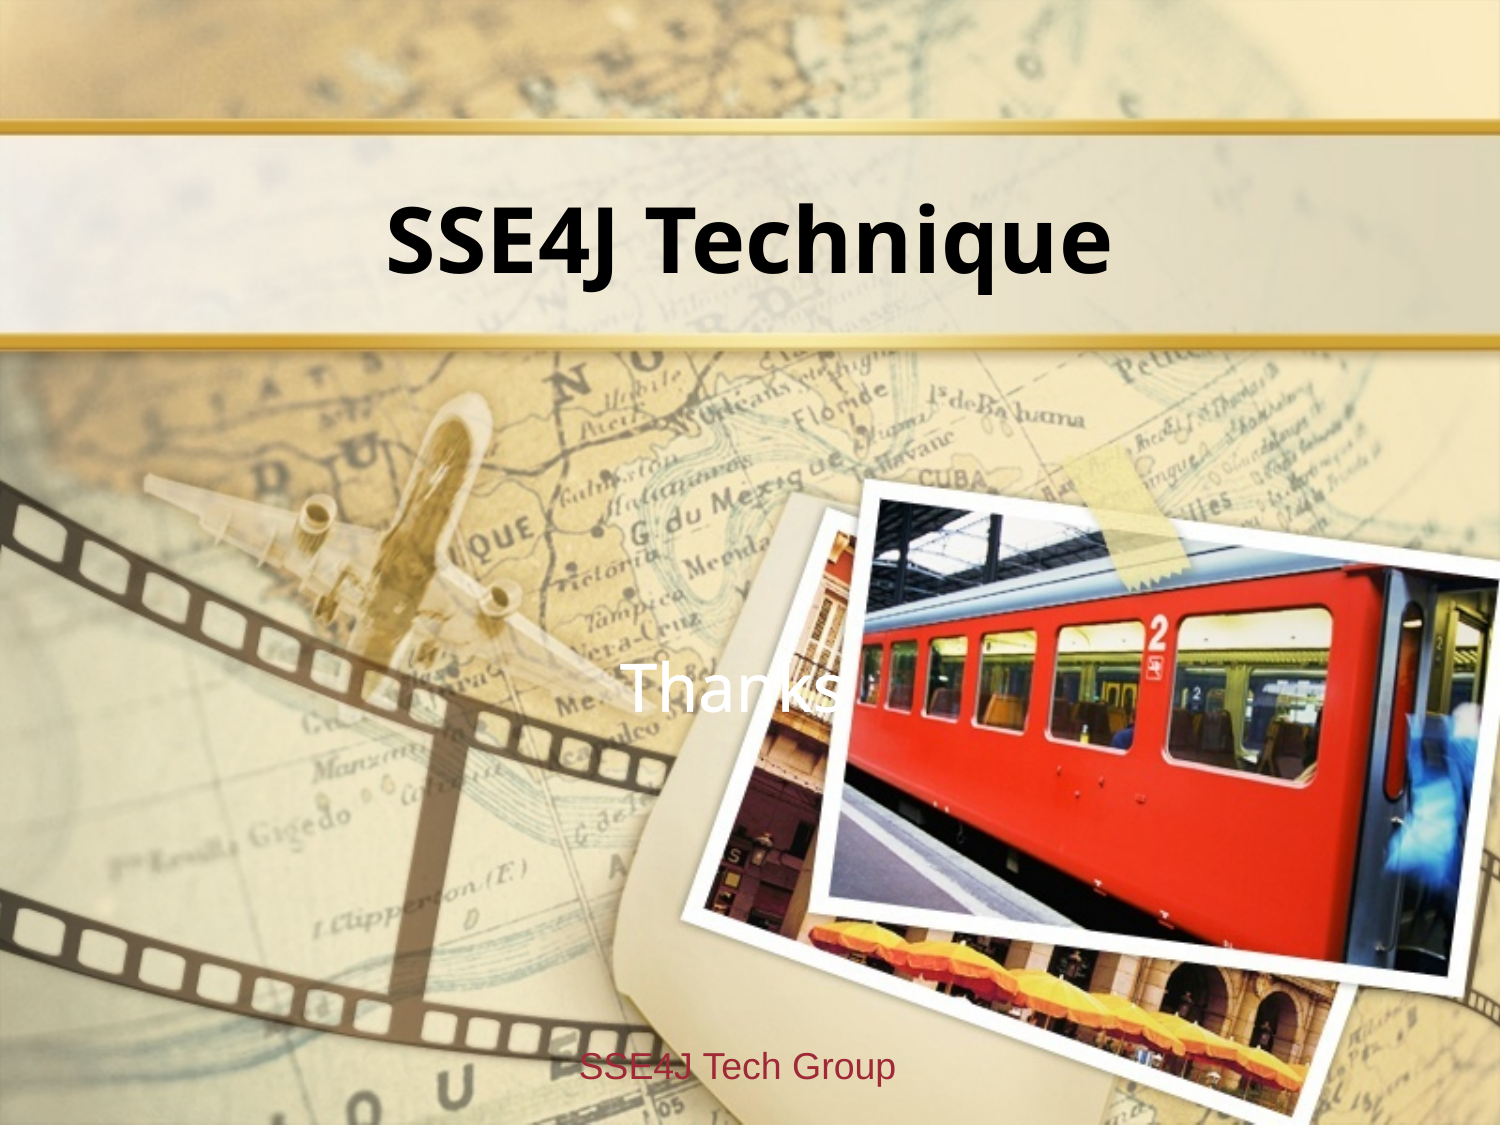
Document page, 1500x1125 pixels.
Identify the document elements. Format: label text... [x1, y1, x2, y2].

title SSE4J Technique [58, 122, 1442, 352]
subtitle Thanks [111, 637, 1353, 926]
picture [0, 0, 1500, 1125]
